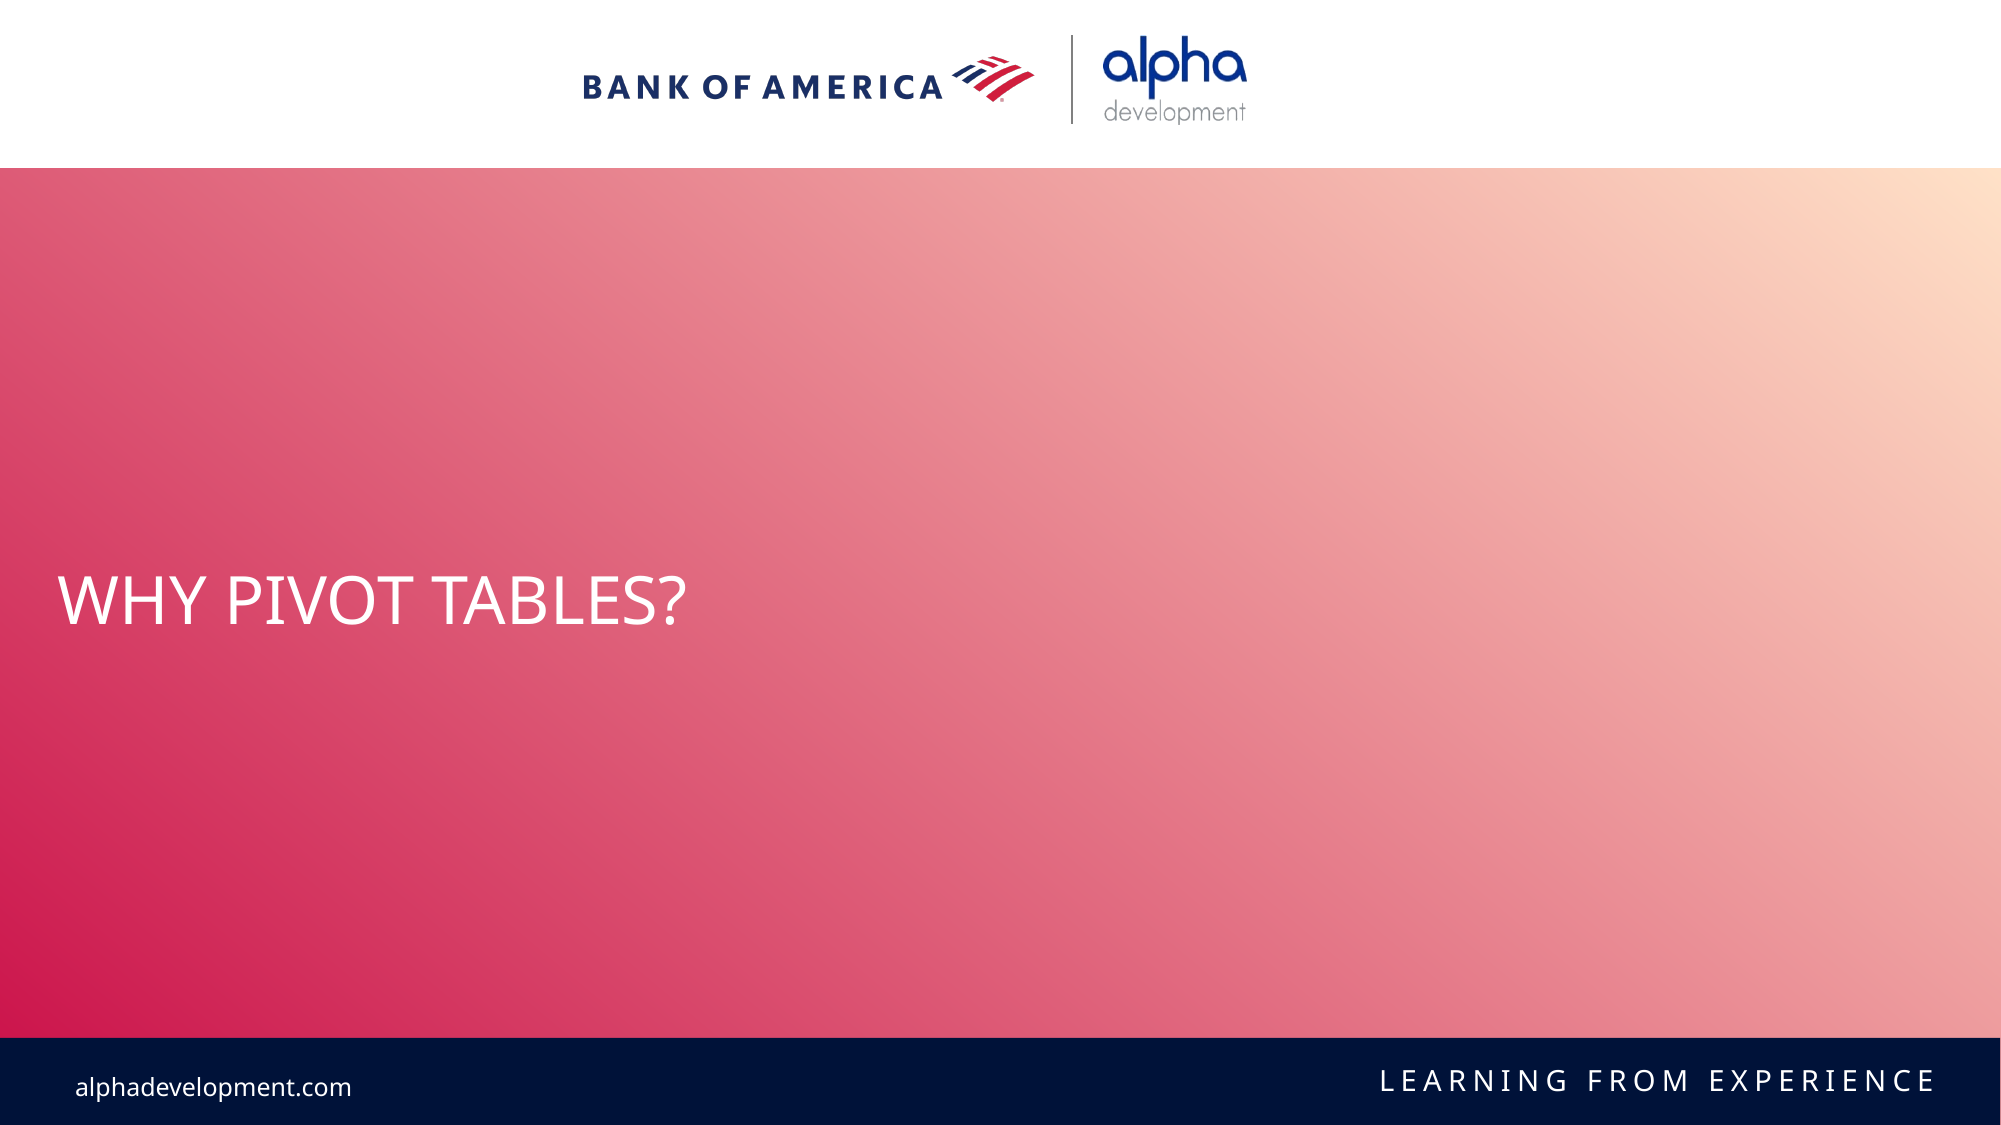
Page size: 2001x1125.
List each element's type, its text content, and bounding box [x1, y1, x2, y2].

picture [578, 51, 1040, 108]
picture [1103, 35, 1247, 125]
list Why pivot tables? [43, 550, 1816, 764]
